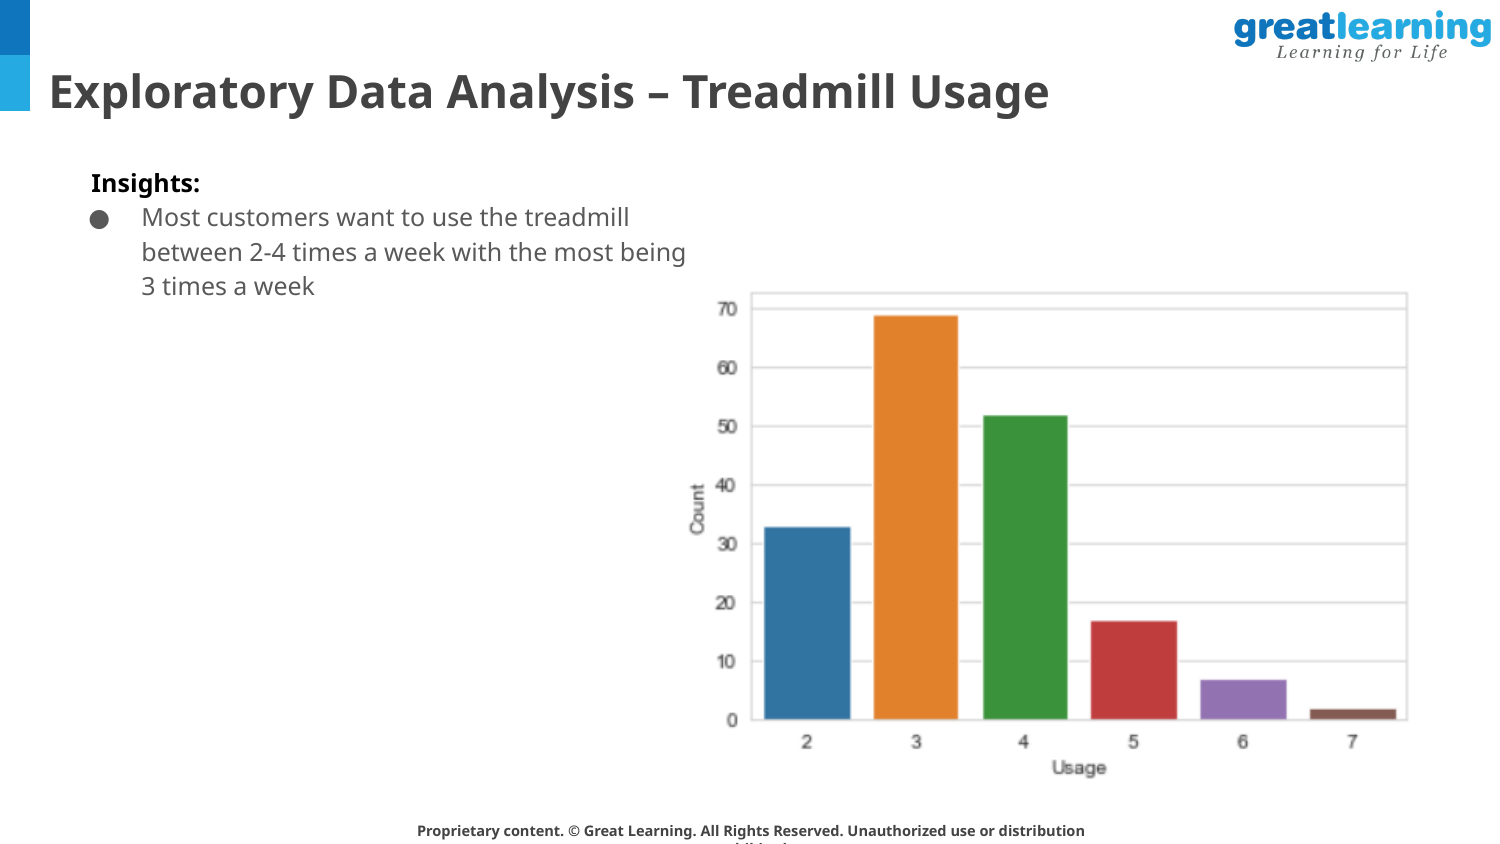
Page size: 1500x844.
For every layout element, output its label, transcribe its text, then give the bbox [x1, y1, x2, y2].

picture [1234, 10, 1491, 62]
title Exploratory Data Analysis – Treadmill Usage [33, 47, 1431, 142]
picture [0, 0, 30, 111]
picture [675, 276, 1459, 793]
list Insights: Most customers want to use the treadmill between 2-4 times a week with the most being 3 times a week [51, 152, 723, 338]
